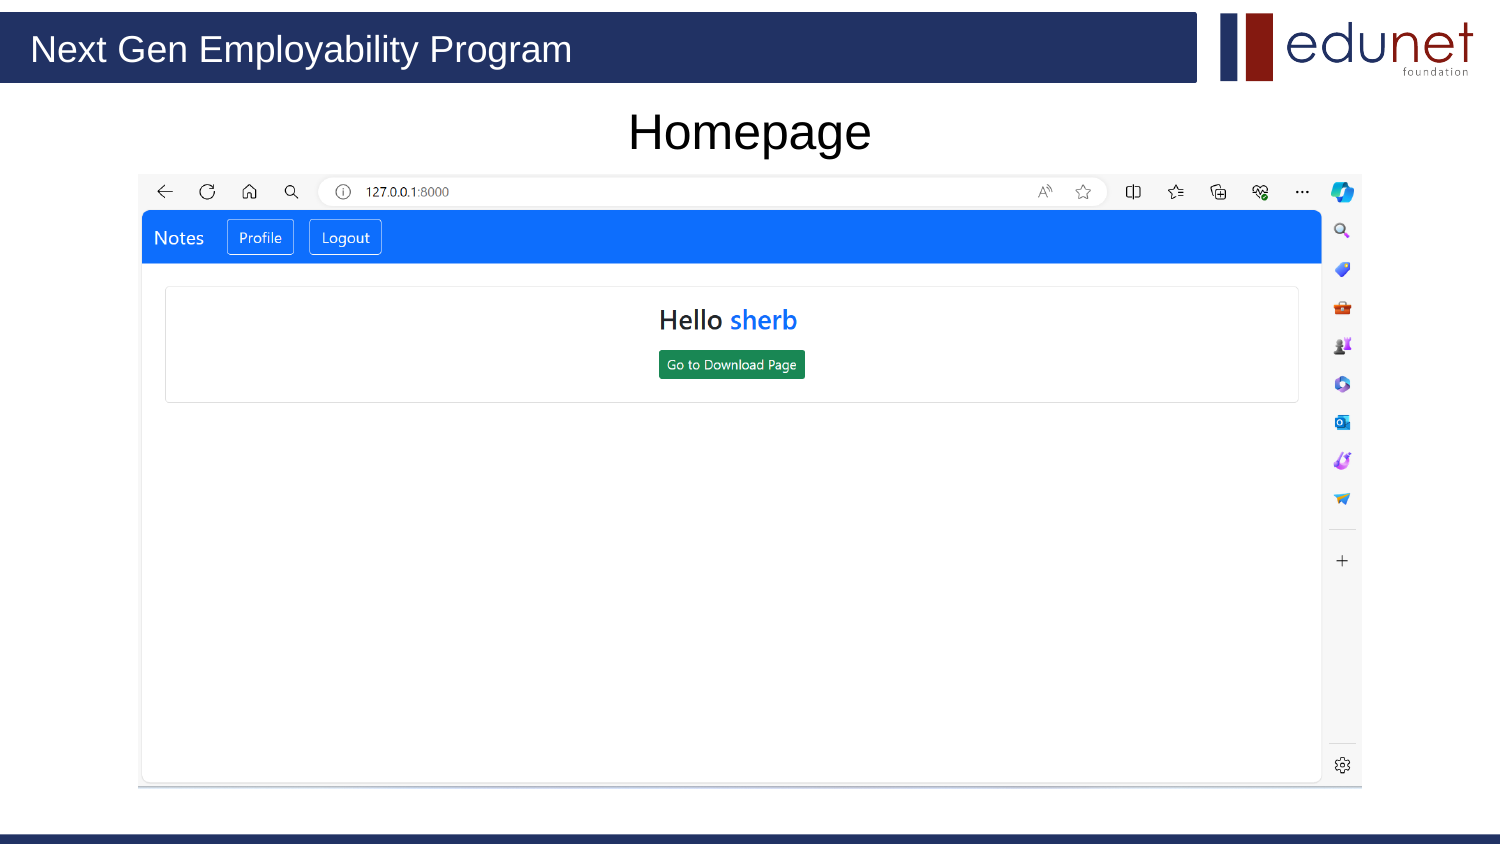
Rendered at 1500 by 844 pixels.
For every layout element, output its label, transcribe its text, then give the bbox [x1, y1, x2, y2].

title Homepage [25, 100, 1475, 175]
picture [1279, 14, 1482, 83]
picture [138, 174, 1362, 790]
